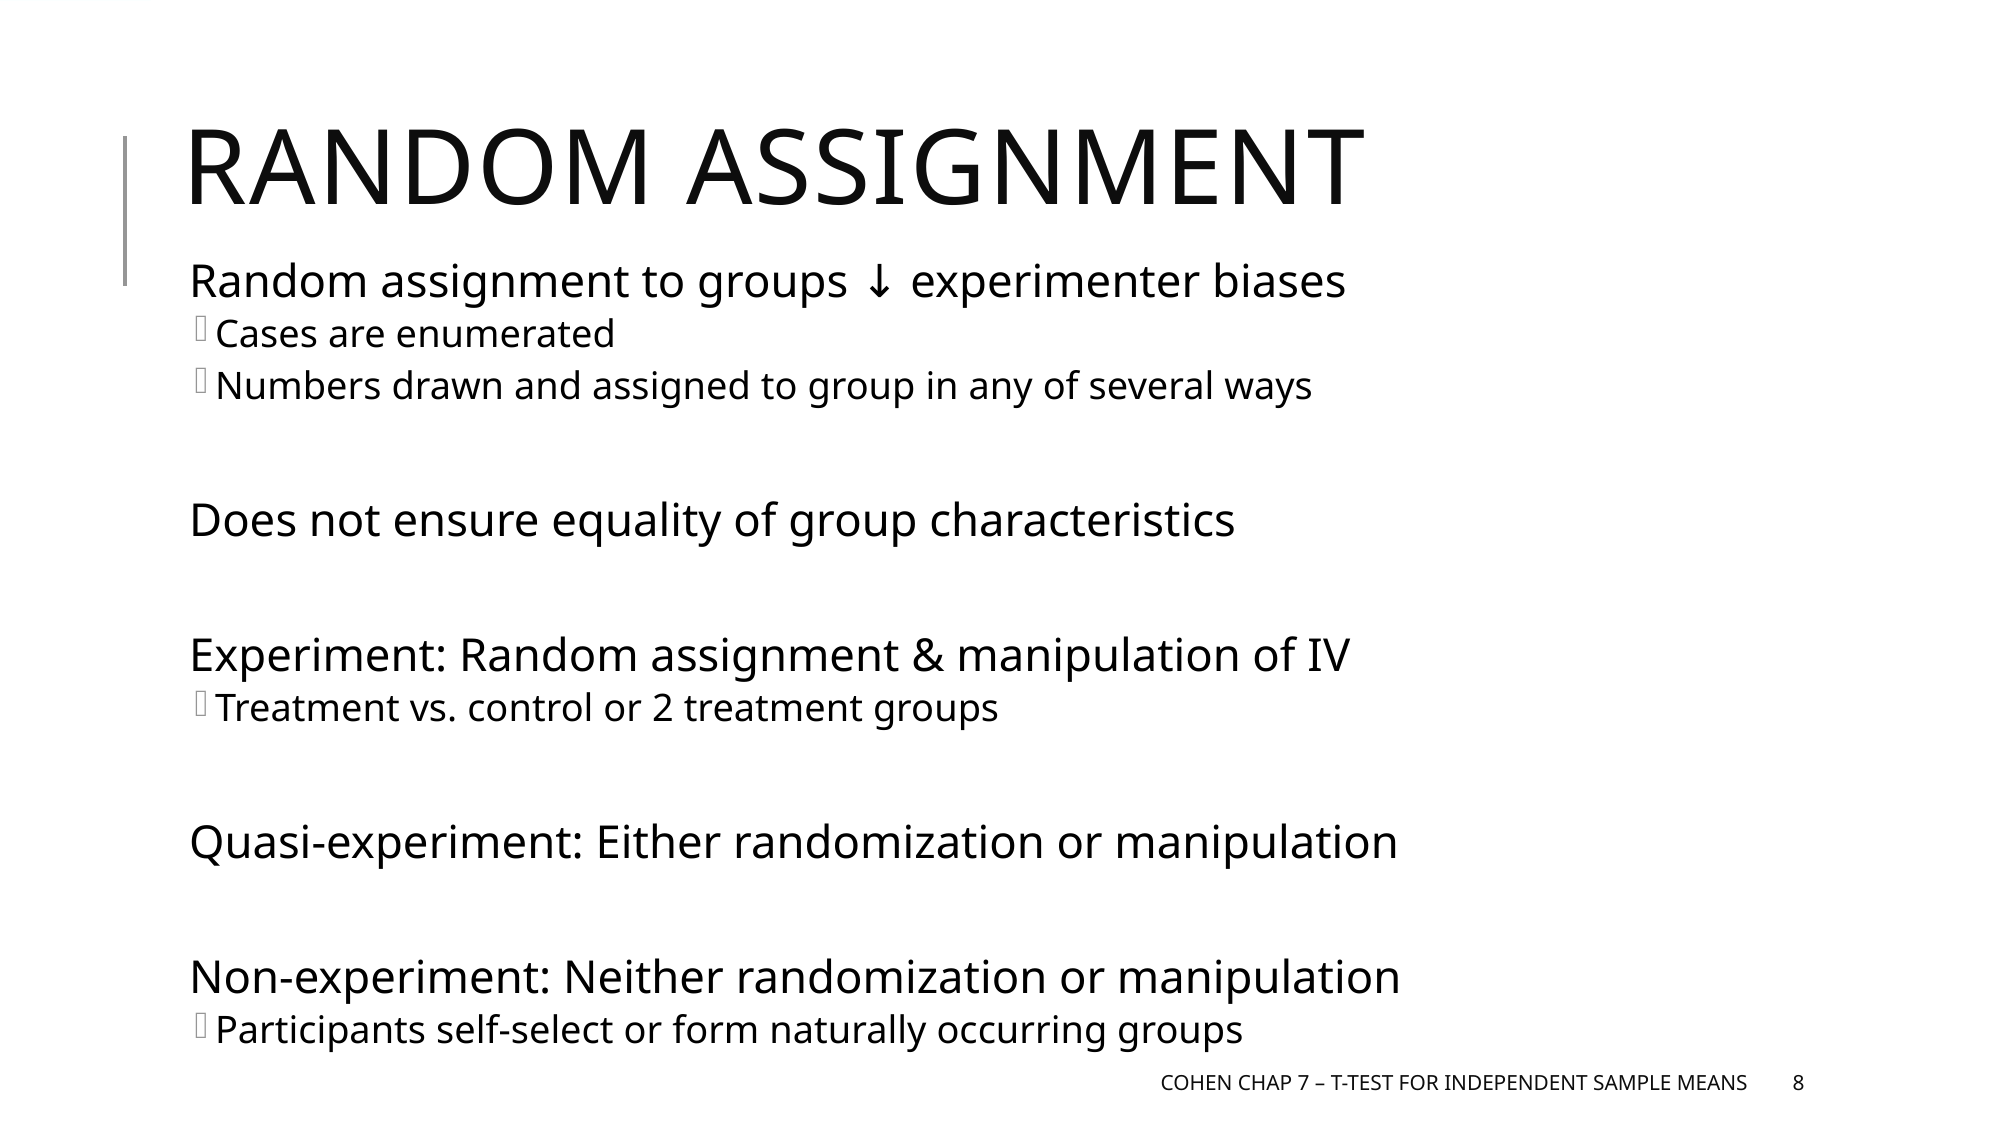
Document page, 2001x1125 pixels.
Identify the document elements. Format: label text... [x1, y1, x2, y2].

slide_number 8 [1777, 1061, 1938, 1107]
list Random assignment to groups ↓ experimenter biases Cases are enumerated Numbers drawn and assigned to group in any of several ways Does not ensure equality of group characteristics Experiment: Random assignment & manipulation of IV Treatment vs. control or 2 treatment groups Quasi-experiment: Either randomization or manipulation Non-experiment: Neither randomization or manipulation Participants self-select or form naturally occurring groups [168, 250, 1830, 1062]
footer Cohen Chap 7 – t-test for Independent sample means [794, 1061, 1763, 1107]
title Random Assignment [168, 51, 1763, 250]
